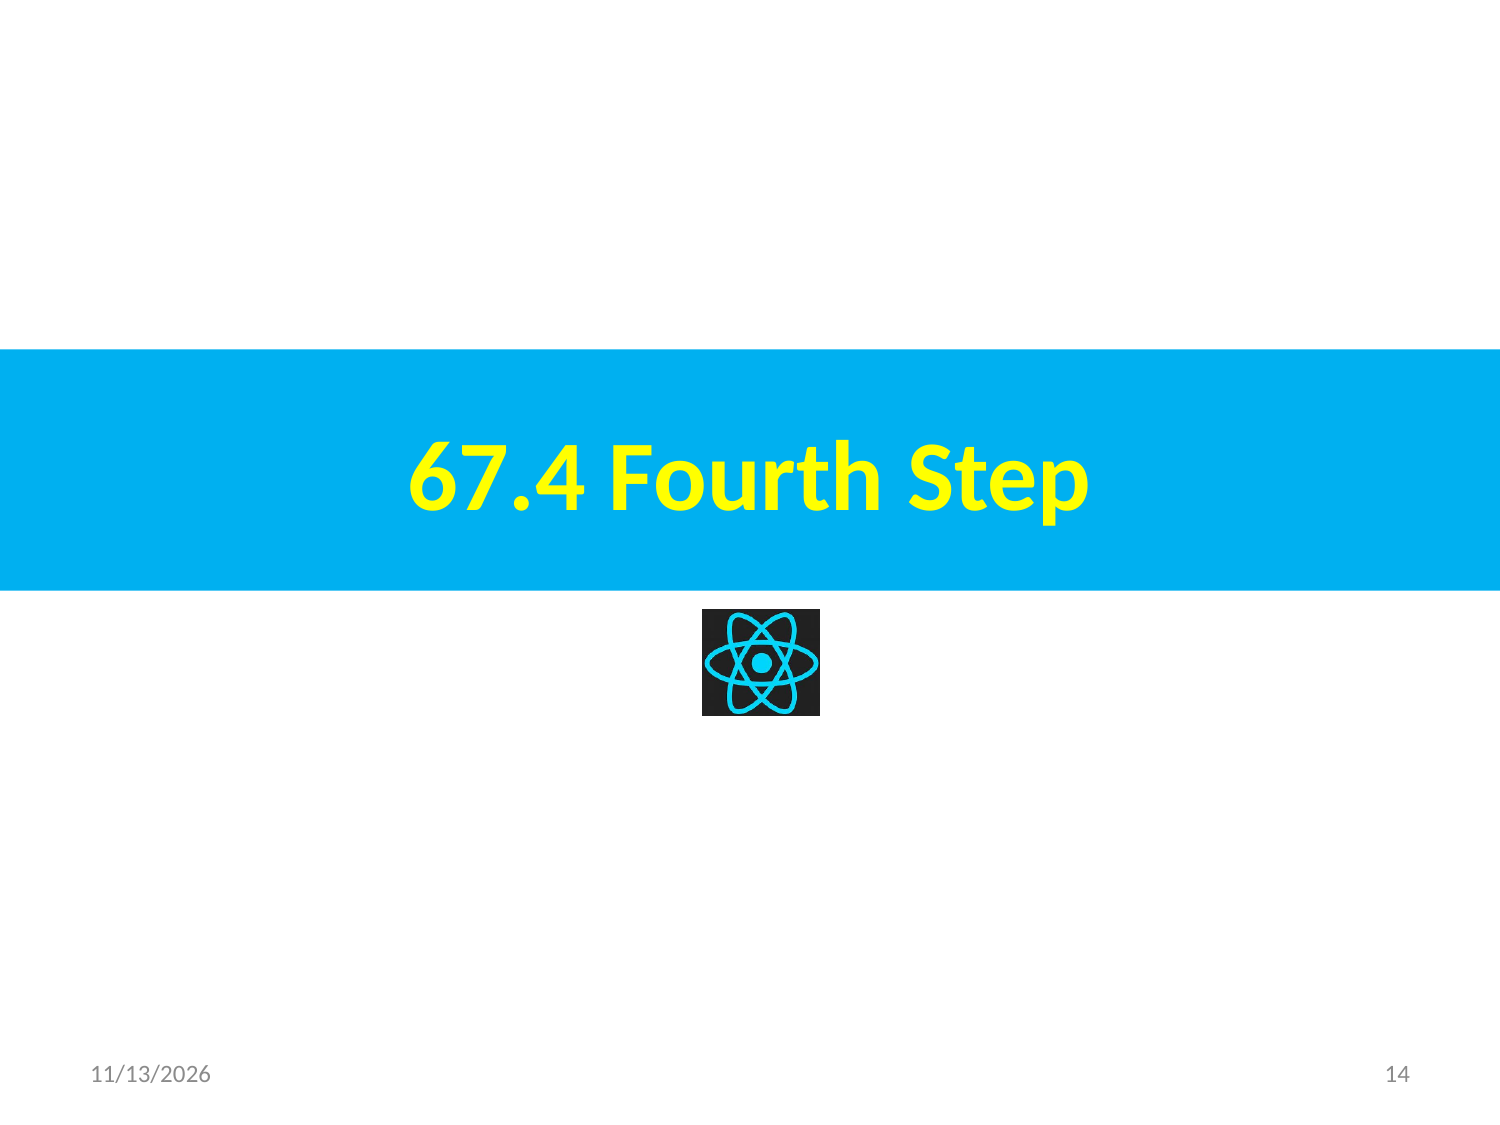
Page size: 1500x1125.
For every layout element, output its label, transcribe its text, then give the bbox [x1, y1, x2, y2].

title 67.4 Fourth Step [0, 349, 1500, 591]
picture [702, 609, 821, 716]
slide_number 14 [1074, 1042, 1425, 1103]
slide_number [75, 1042, 425, 1103]
